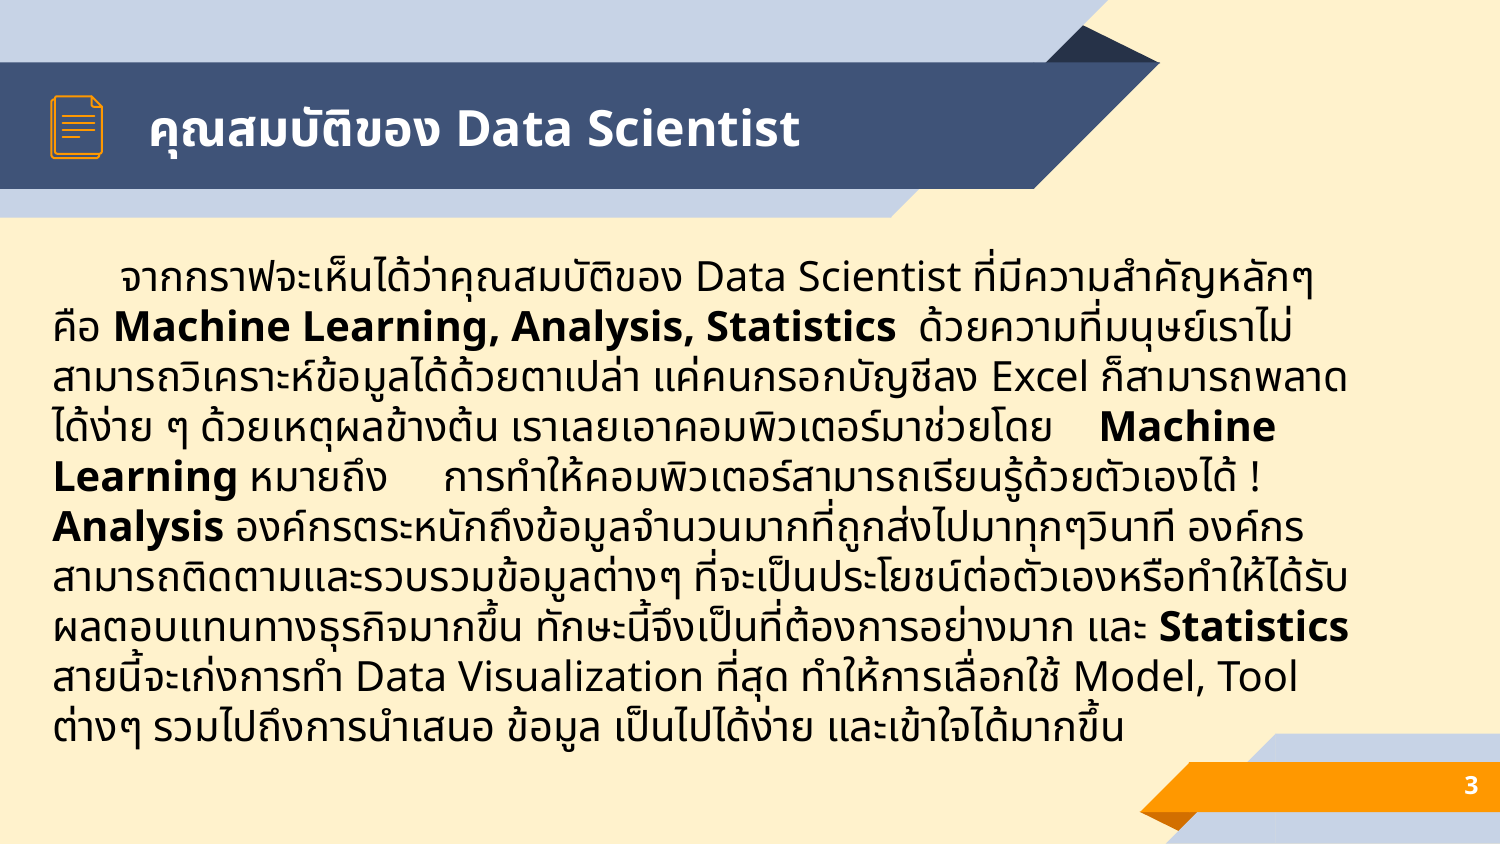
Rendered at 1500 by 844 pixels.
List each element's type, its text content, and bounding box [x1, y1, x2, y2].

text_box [50, 96, 103, 159]
title คุณสมบัติของ Data Scientist [133, 63, 1035, 189]
slide_number 3 [1249, 760, 1494, 813]
text_box จากกราฟจะเห็นได้ว่าคุณสมบัติของ Data Scientist ที่มีความสำคัญหลักๆ คือ Machine Learning, Analysis, Statistics ด้วยความที่มนุษย์เราไม่สามารถวิเคราะห์ข้อมูลได้ด้วยตาเปล่า แค่คนกรอกบัญชีลง Excel ก็สามารถพลาดได้ง่าย ๆ ด้วยเหตุผลข้างต้น เราเลยเอาคอมพิวเตอร์มาช่วยโดย Machine Learning หมายถึง การทำให้คอมพิวเตอร์สามารถเรียนรู้ด้วยตัวเองได้ ! Analysis องค์กรตระหนักถึงข้อมูลจำนวนมากที่ถูกส่งไปมาทุกๆวินาที องค์กรสามารถติดตามและรวบรวมข้อมูลต่างๆ ที่จะเป็นประโยชน์ต่อตัวเองหรือทำให้ได้รับผลตอบแทนทางธุรกิจมากขึ้น ทักษะนี้จึงเป็นที่ต้องการอย่างมาก และ Statistics สายนี้จะเก่งการทำ Data Visualization ที่สุด ทำให้การเลื่อกใช้ Model, Tool ต่างๆ รวมไปถึงการนำเสนอ ข้อมูล เป็นไปได้ง่าย และเข้าใจได้มากขึ้น [37, 242, 1383, 758]
